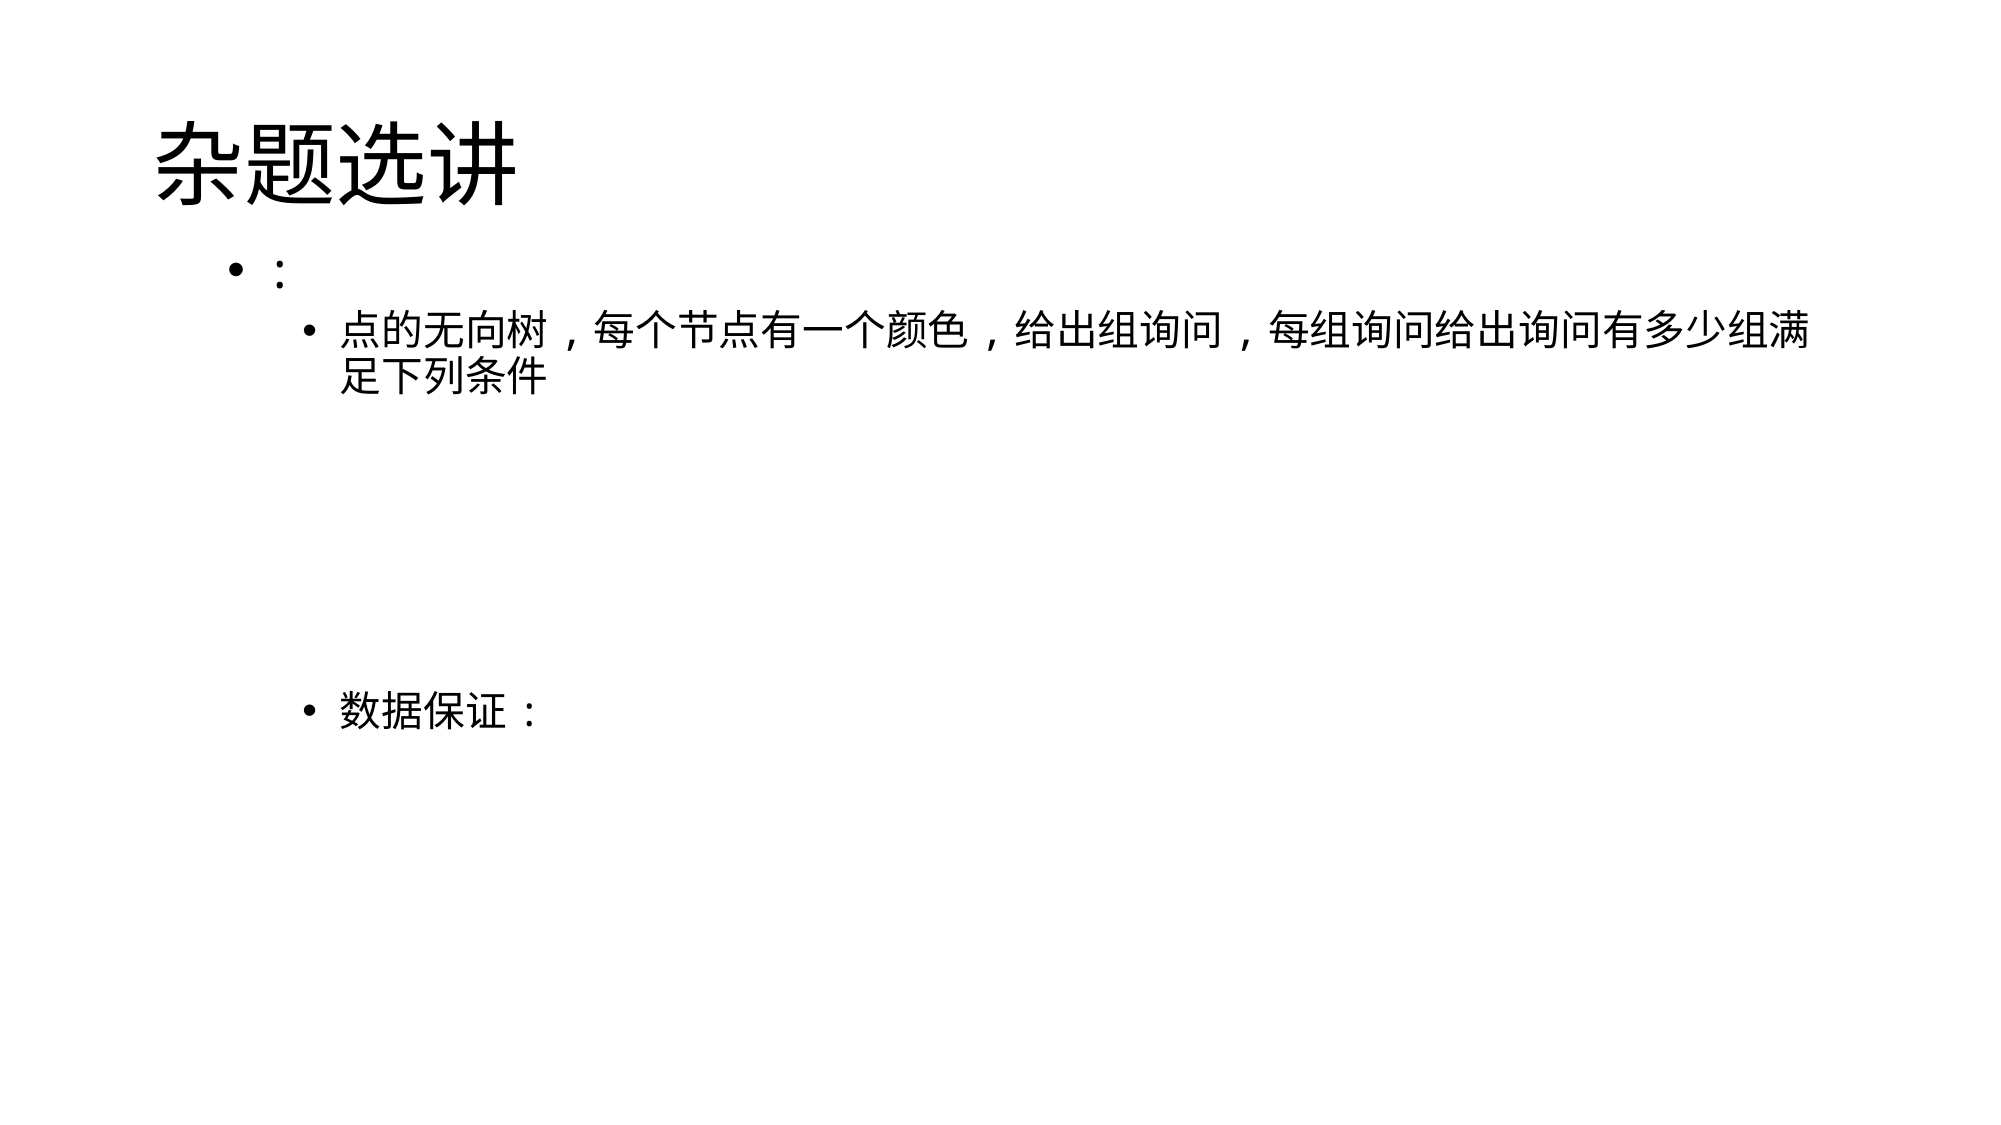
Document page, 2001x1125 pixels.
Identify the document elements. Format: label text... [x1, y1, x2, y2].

title 杂题选讲 [137, 59, 1863, 278]
